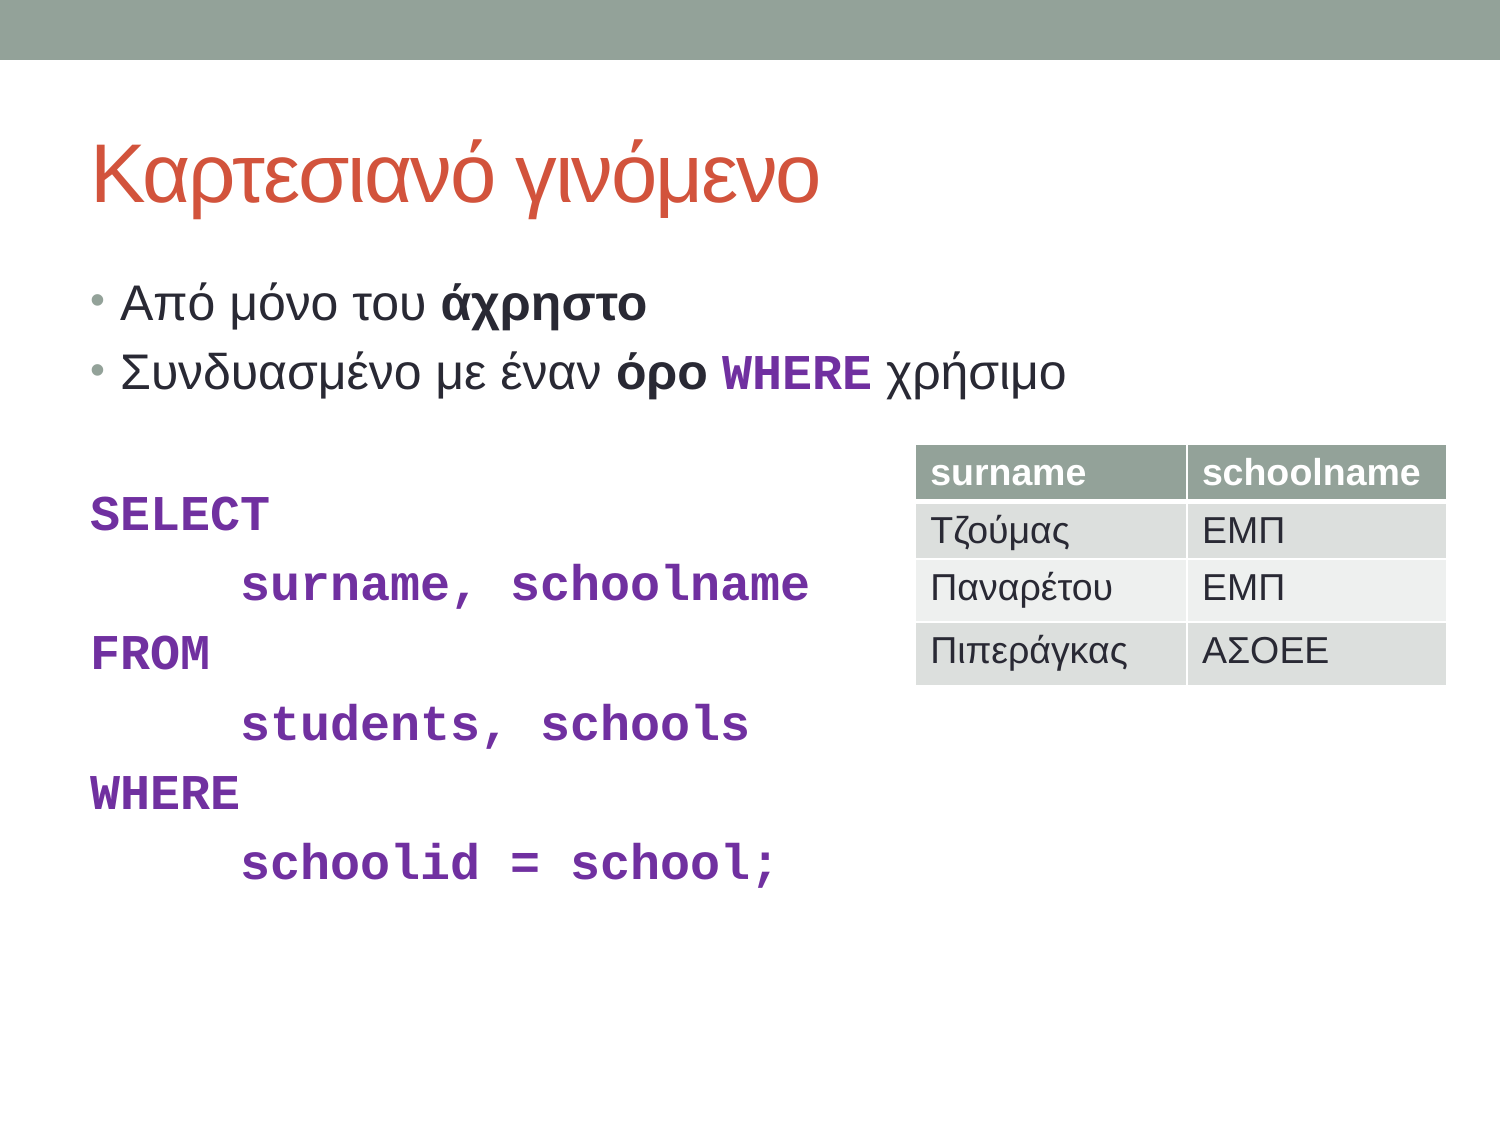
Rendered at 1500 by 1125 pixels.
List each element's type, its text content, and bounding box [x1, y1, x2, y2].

table_header schoolname [1188, 445, 1446, 499]
title Καρτεσιανό γινόμενο [75, 87, 1425, 250]
table_cell ΑΣΟΕΕ [1188, 623, 1446, 685]
table_cell Πιπεράγκας [916, 623, 1186, 685]
table_cell Παναρέτου [916, 560, 1186, 621]
list Από μόνο του άχρηστο Συνδυασμένο με έναν όρο WHERE χρήσιμο SELECT surname, schoolname FROM students, schools WHERE schoolid = school; [75, 262, 1425, 1063]
table_cell ΕΜΠ [1188, 560, 1446, 621]
table_cell Τζούμας [916, 504, 1186, 558]
table_header surname [916, 445, 1186, 499]
table_cell ΕΜΠ [1188, 504, 1446, 558]
